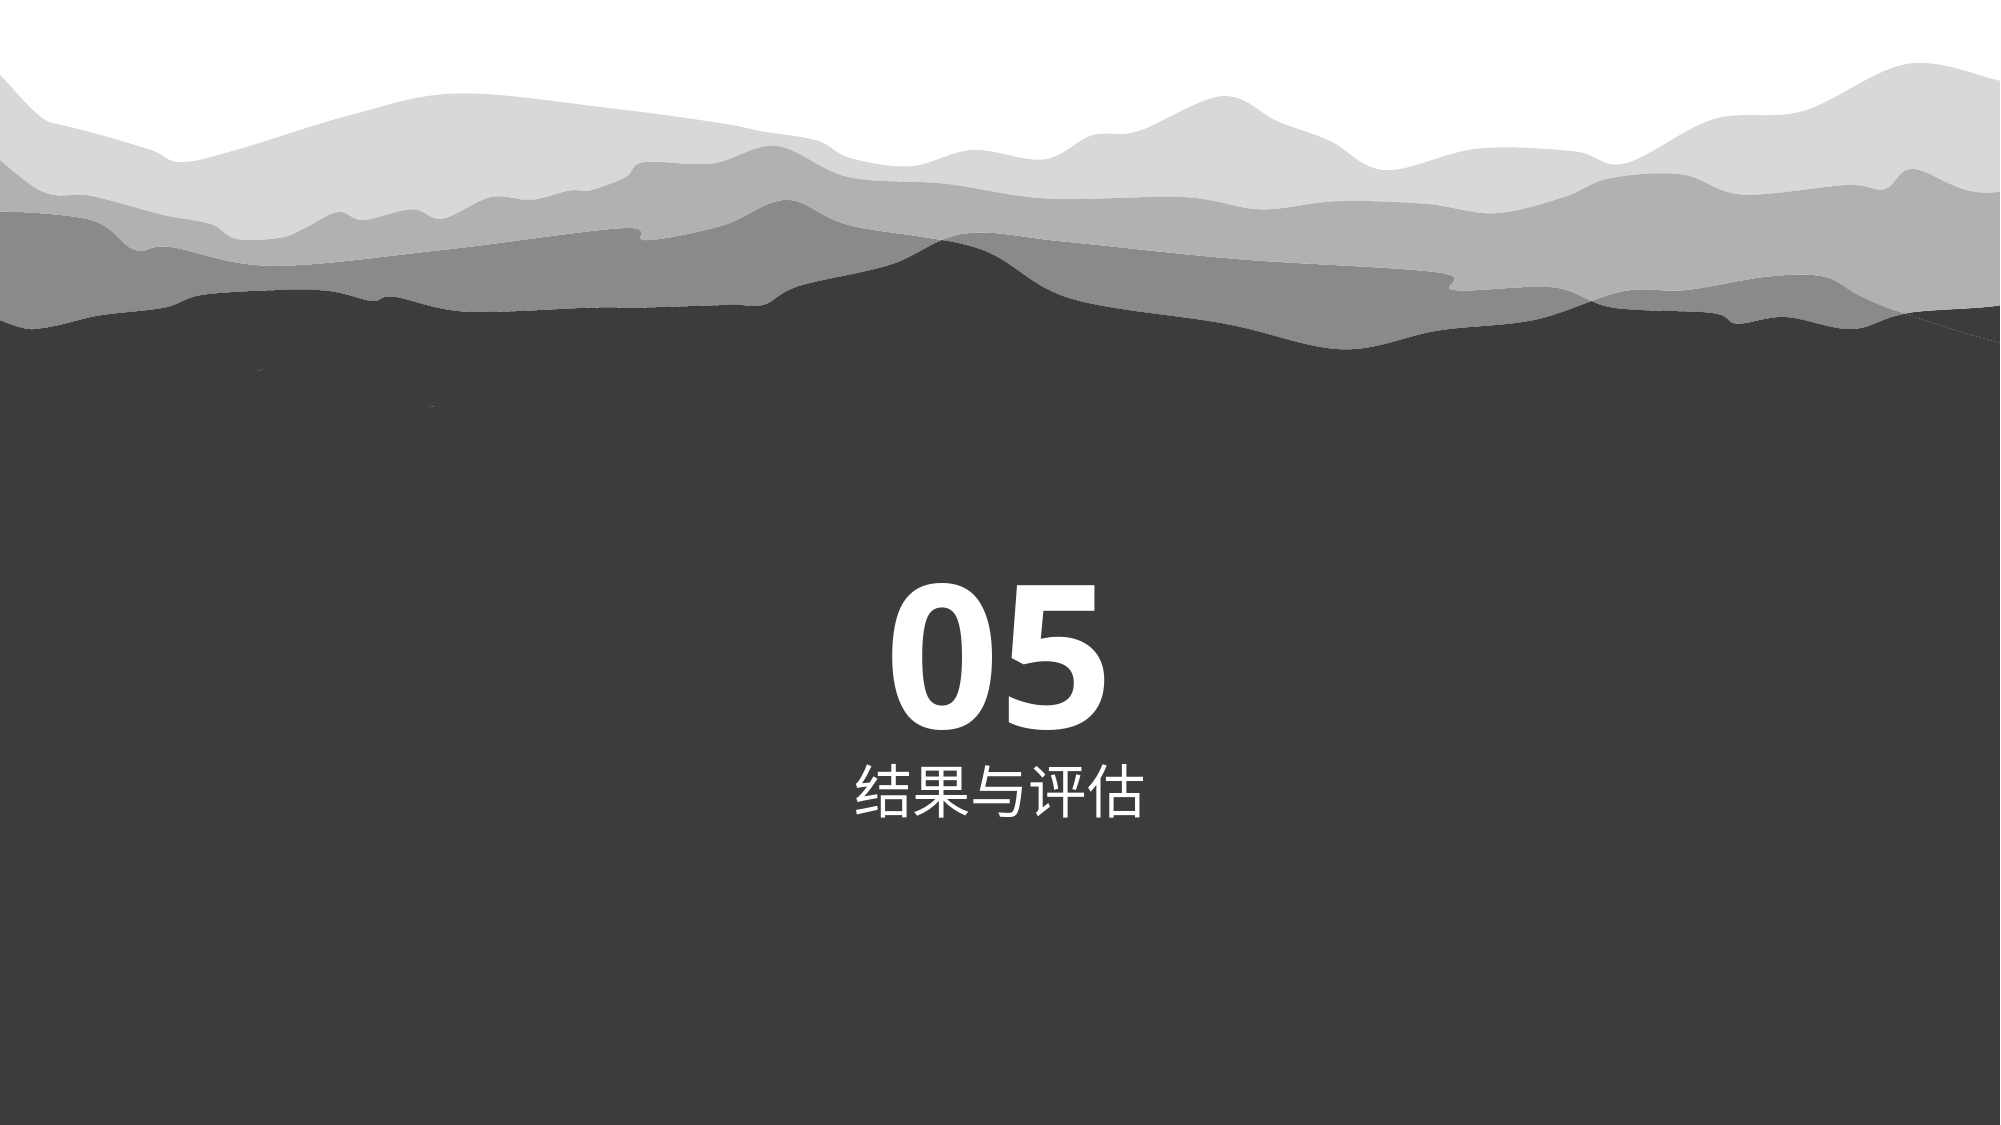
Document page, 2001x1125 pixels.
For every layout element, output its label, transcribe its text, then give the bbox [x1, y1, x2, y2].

list 05 [377, 548, 1623, 755]
list 结果与评估 [377, 755, 1623, 850]
